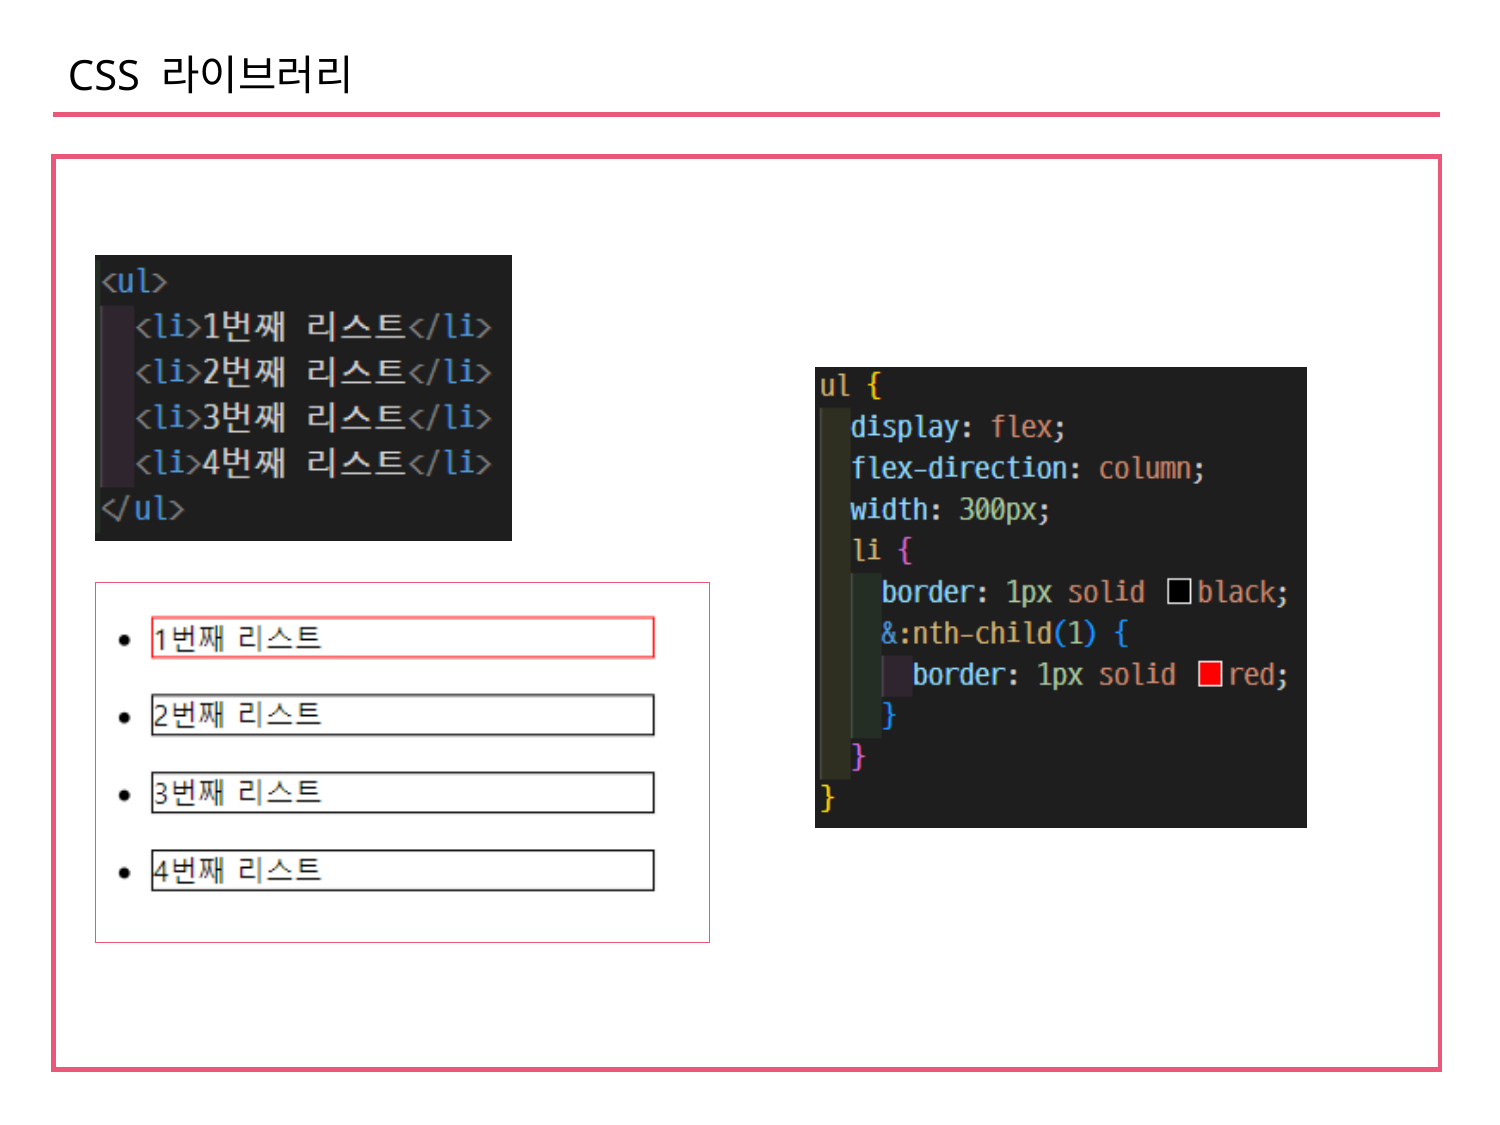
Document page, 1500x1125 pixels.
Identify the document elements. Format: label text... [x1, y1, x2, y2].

picture [815, 367, 1307, 828]
text_box [52, 155, 1441, 1071]
text_box CSS 라이브러리 [53, 41, 539, 107]
picture [95, 255, 512, 541]
picture [95, 582, 710, 943]
